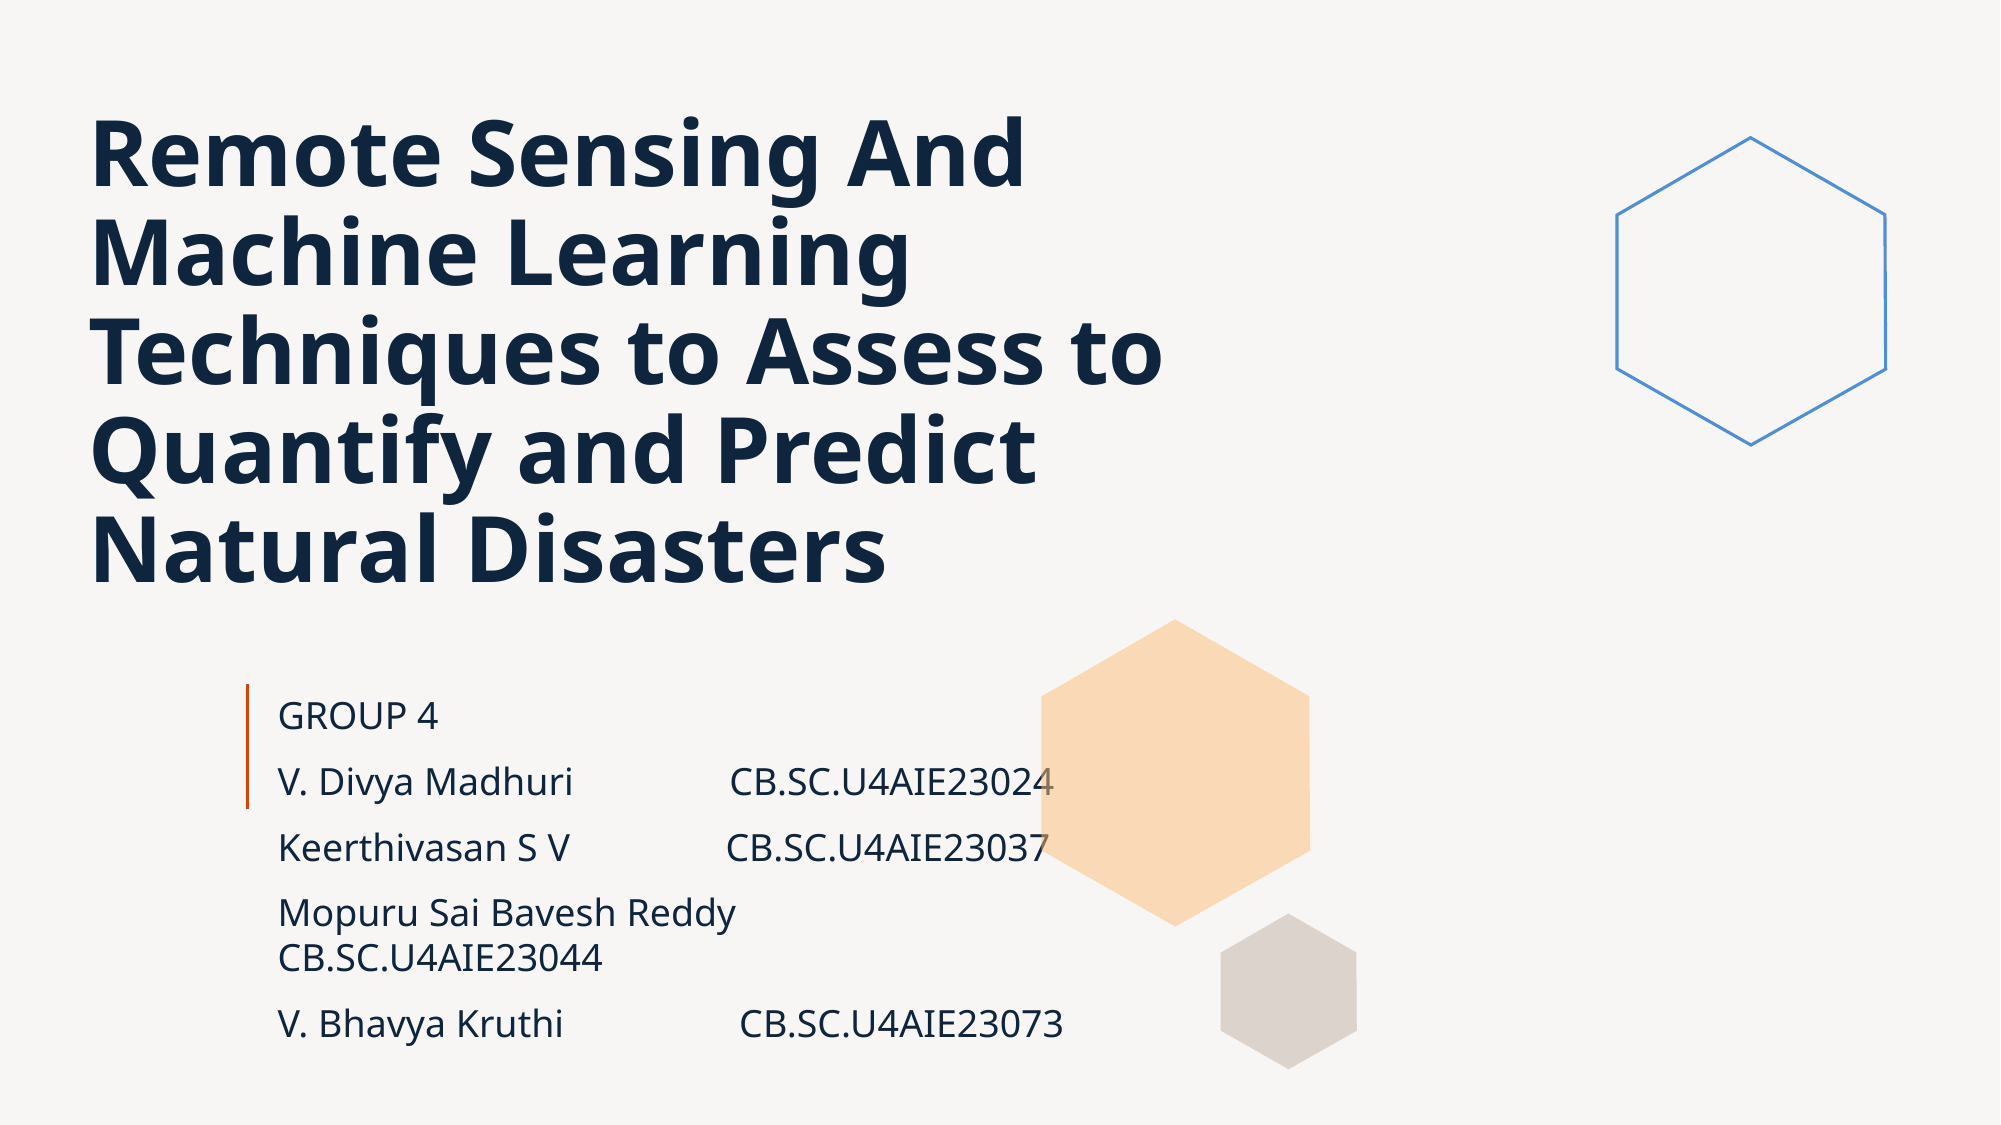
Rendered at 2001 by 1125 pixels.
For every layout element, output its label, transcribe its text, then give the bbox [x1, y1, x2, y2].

title Remote Sensing And Machine Learning Techniques to Assess to Quantify and Predict Natural Disasters [73, 185, 1294, 524]
text_box [1041, 619, 1311, 927]
text_box [1616, 137, 1886, 446]
list GROUP 4 V. Divya Madhuri CB.SC.U4AIE23024 Keerthivasan S V CB.SC.U4AIE23037 Mopuru Sai Bavesh Reddy CB.SC.U4AIE23044 V. Bhavya Kruthi CB.SC.U4AIE23073 [262, 684, 1061, 810]
